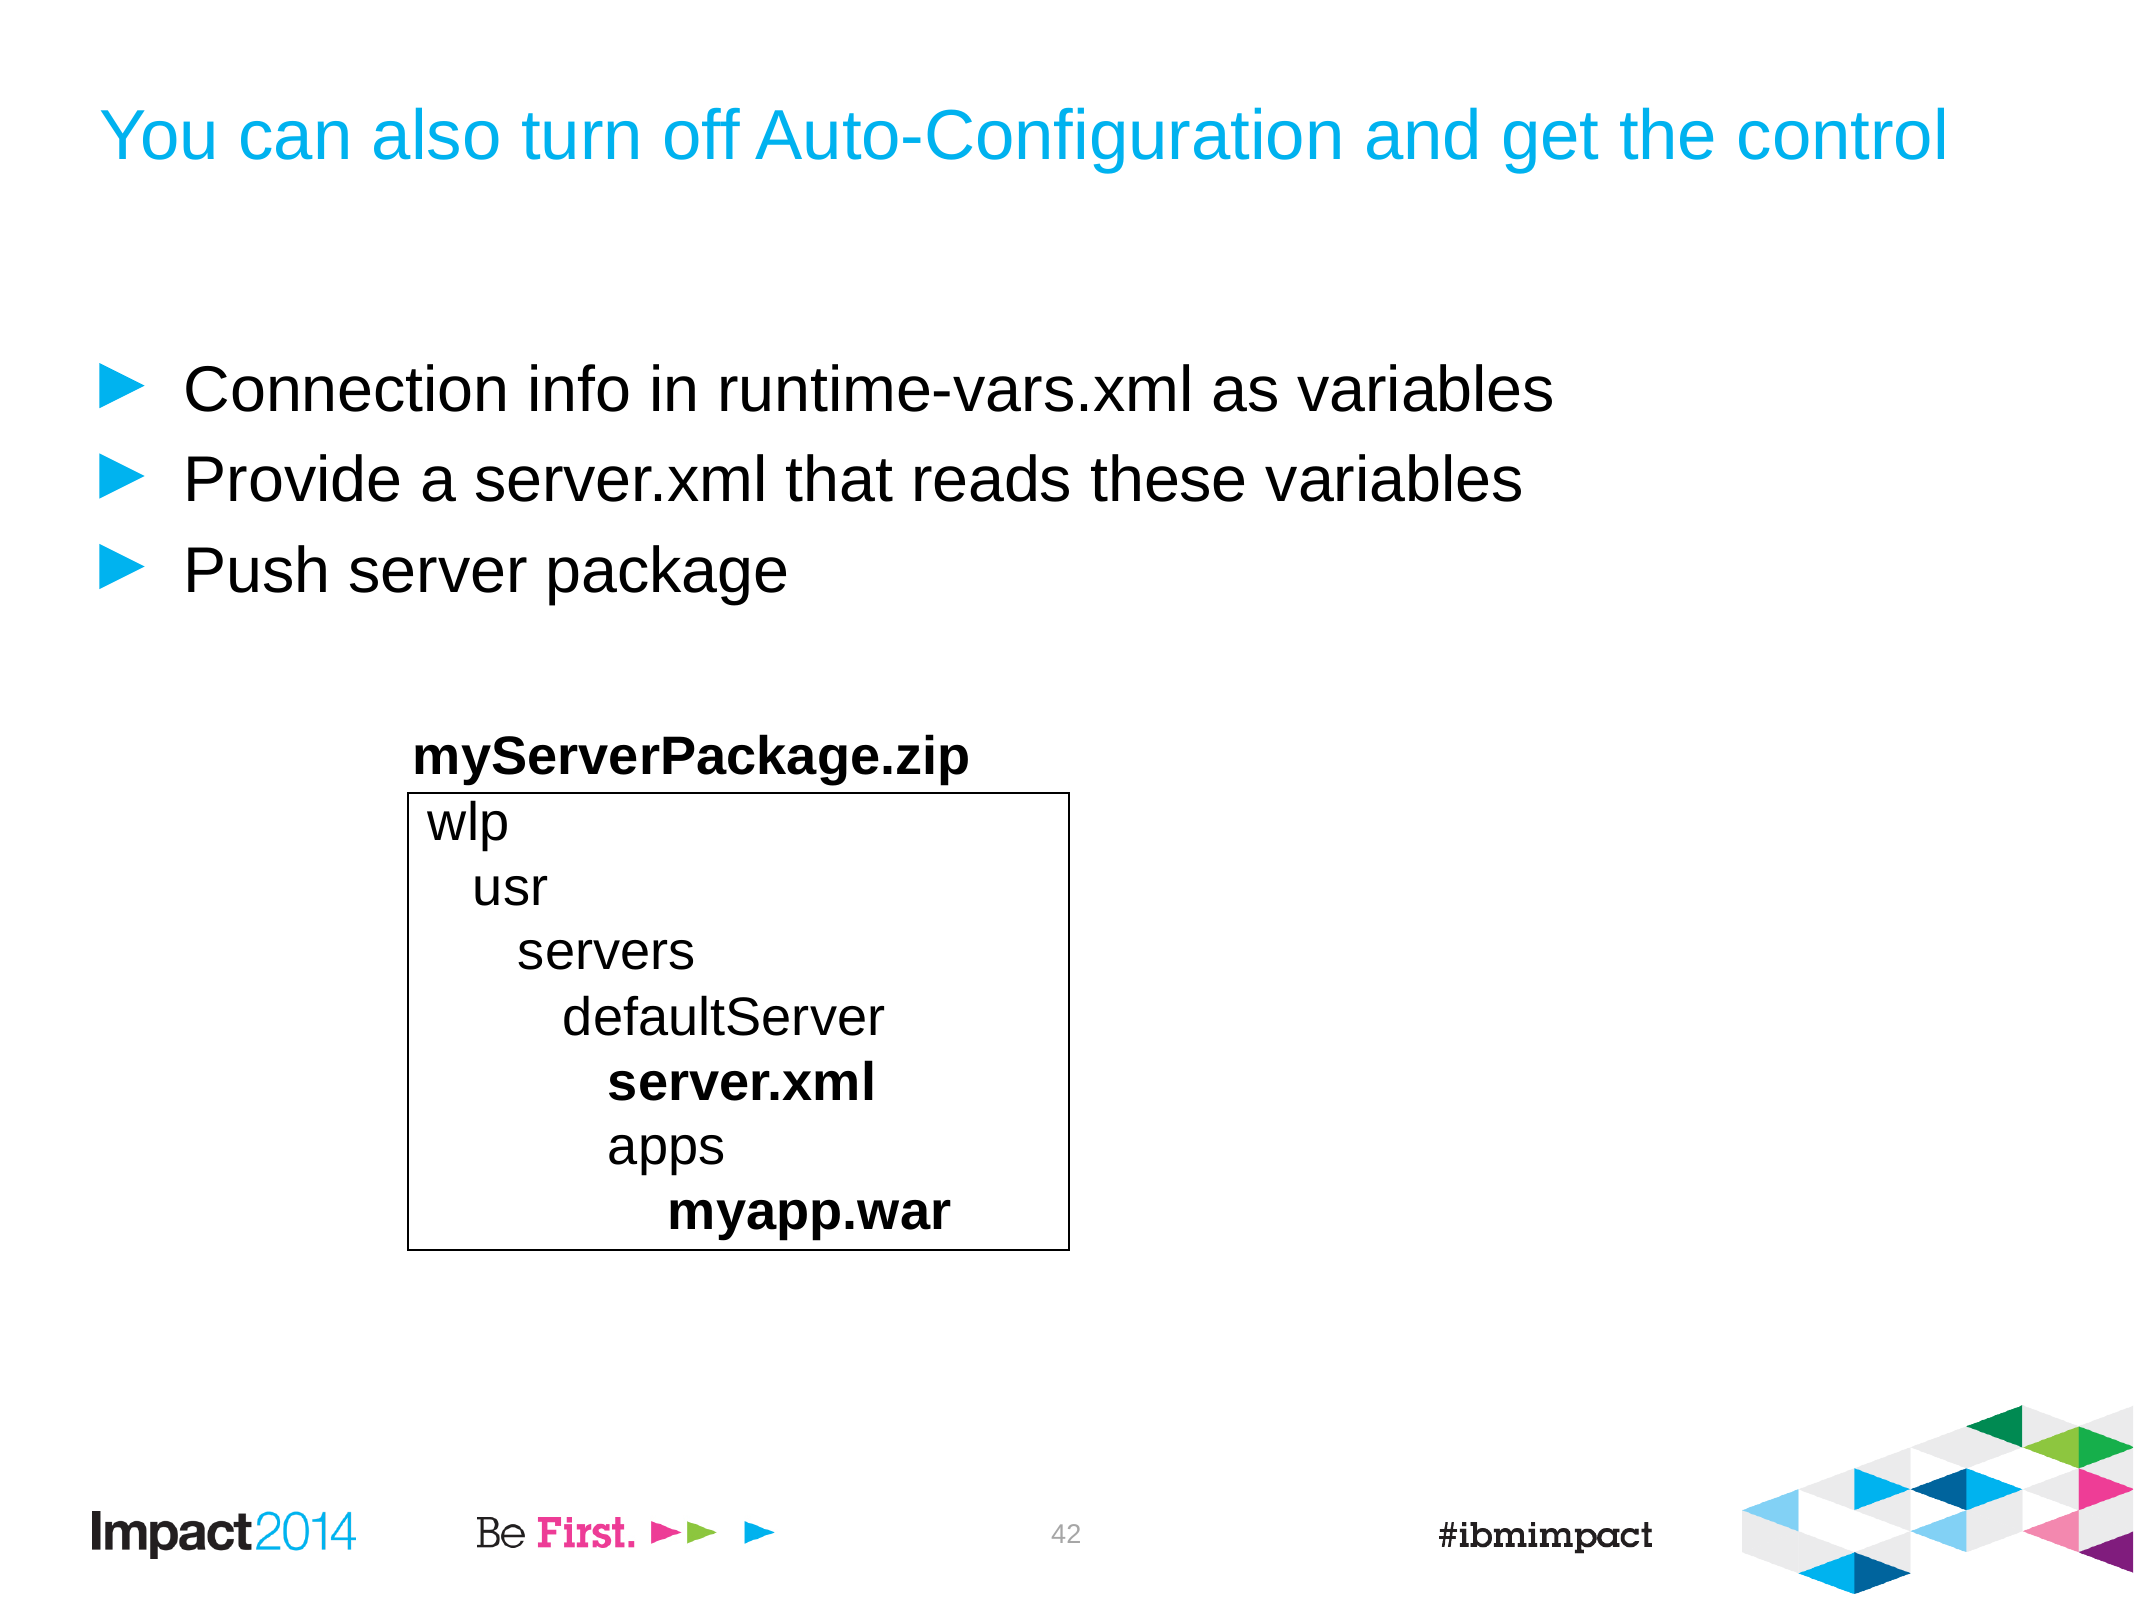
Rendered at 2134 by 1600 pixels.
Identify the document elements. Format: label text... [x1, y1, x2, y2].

picture [287, 1515, 305, 1547]
picture [467, 1508, 785, 1556]
picture [92, 1511, 356, 1559]
text_box myServerPackage.zip wlp usr servers defaultServer server.xml apps myapp.war [391, 710, 994, 1317]
title You can also turn off Auto-Configuration and get the control [78, 58, 2063, 205]
picture [1742, 1405, 2134, 1594]
text_box [407, 792, 1070, 1250]
text_box Connection info in runtime-vars.xml as variables Provide a server.xml that reads these variables Push server package [78, 245, 2063, 1427]
picture [1437, 1516, 1653, 1556]
picture [336, 1521, 347, 1537]
text_box 42 [856, 1505, 1276, 1591]
